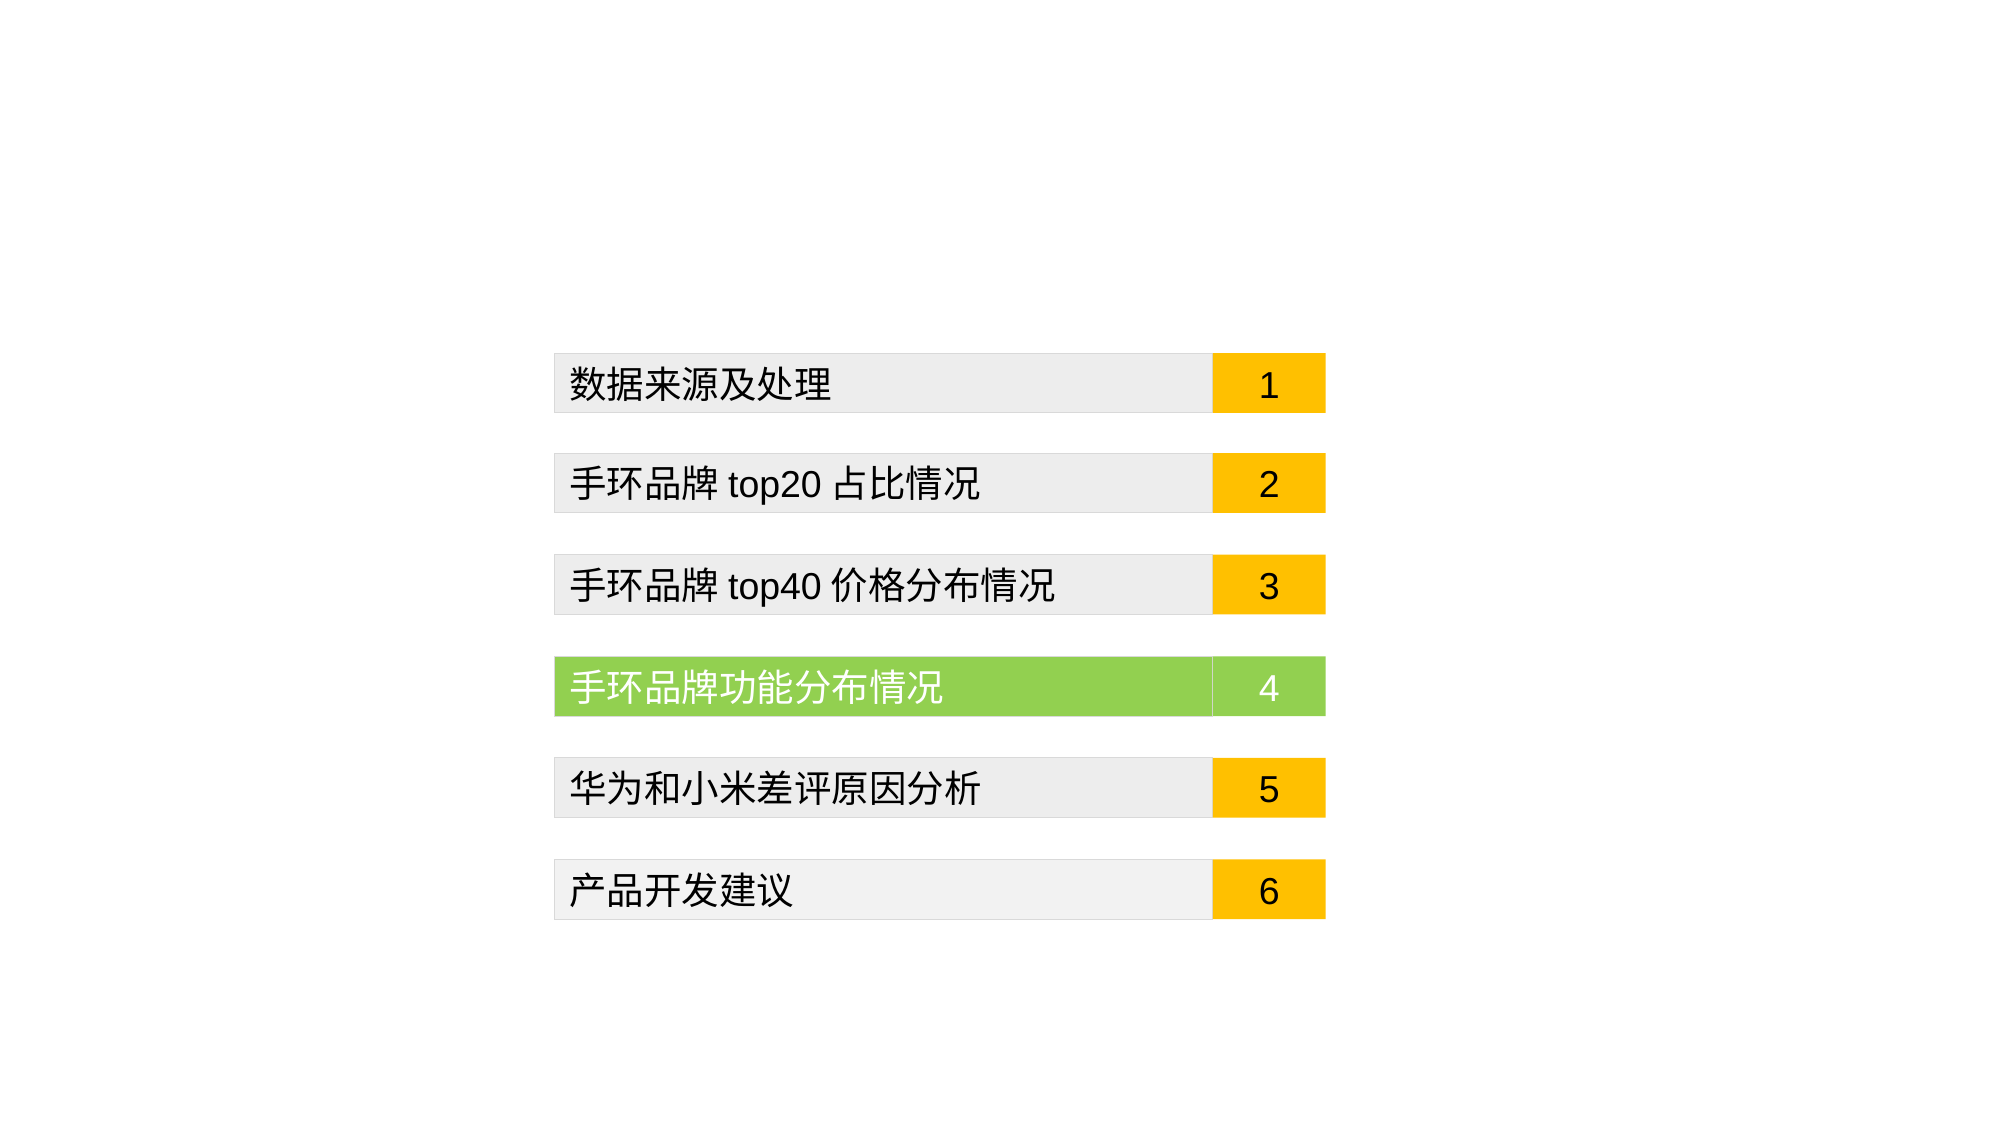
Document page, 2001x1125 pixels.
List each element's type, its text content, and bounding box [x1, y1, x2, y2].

text_box 华为和小米差评原因分析 [554, 757, 1212, 818]
text_box 3 [1212, 554, 1326, 615]
text_box 手环品牌top20占比情况 [554, 453, 1212, 513]
text_box 1 [1212, 353, 1326, 413]
text_box 4 [1212, 656, 1326, 717]
text_box 产品开发建议 [554, 859, 1212, 920]
text_box 手环品牌top40价格分布情况 [554, 554, 1212, 615]
text_box 5 [1212, 757, 1326, 818]
text_box 6 [1212, 859, 1326, 920]
text_box 2 [1212, 453, 1326, 513]
text_box 数据来源及处理 [554, 353, 1212, 413]
text_box 手环品牌功能分布情况 [554, 656, 1212, 717]
